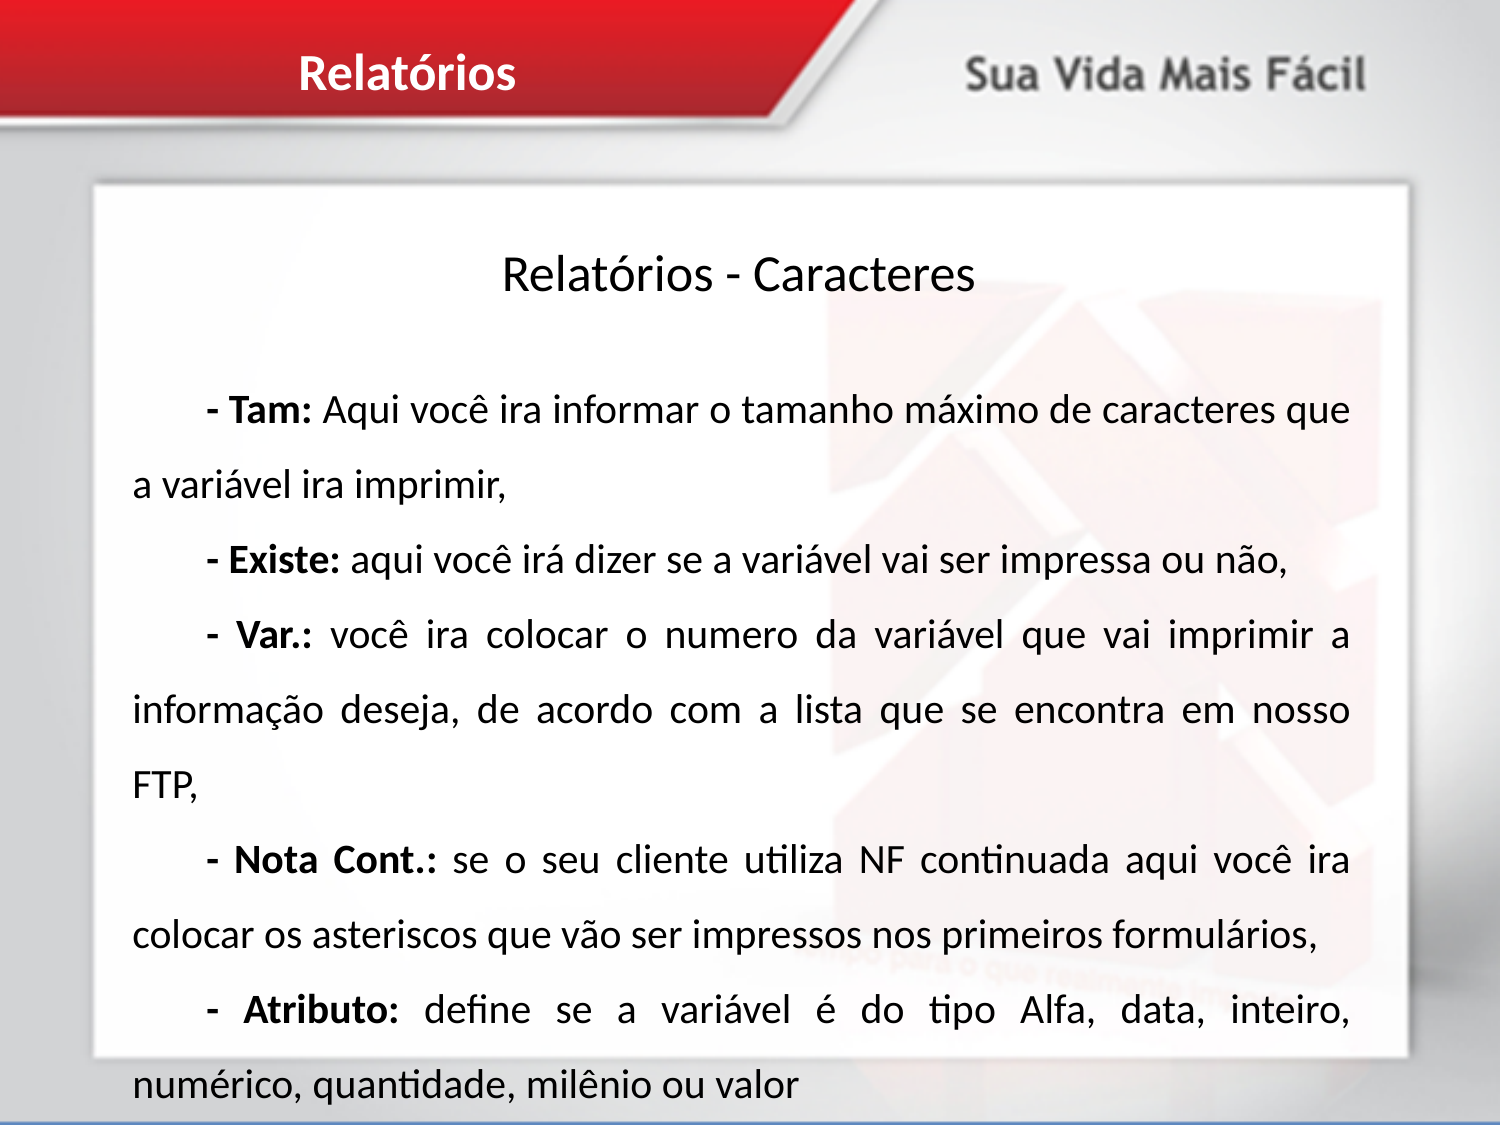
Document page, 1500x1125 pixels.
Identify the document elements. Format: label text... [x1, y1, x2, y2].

picture [0, 0, 1500, 1125]
text_box Relatórios [100, 30, 715, 90]
text_box Relatórios - Caracteres [112, 231, 1367, 309]
text_box - Tam: Aqui você ira informar o tamanho máximo de caracteres que a variável ira imprimir, - Existe: aqui você irá dizer se a variável vai ser impressa ou não, - Var.: você ira colocar o numero da variável que vai imprimir a informação deseja, de acordo com a lista que se encontra em nosso FTP, - Nota Cont.: se o seu cliente utiliza NF continuada aqui você ira colocar os asteriscos que vão ser impressos nos primeiros formulários, - Atributo: define se a variável é do tipo Alfa, data, inteiro, numérico, quantidade, milênio ou valor [117, 349, 1367, 1125]
